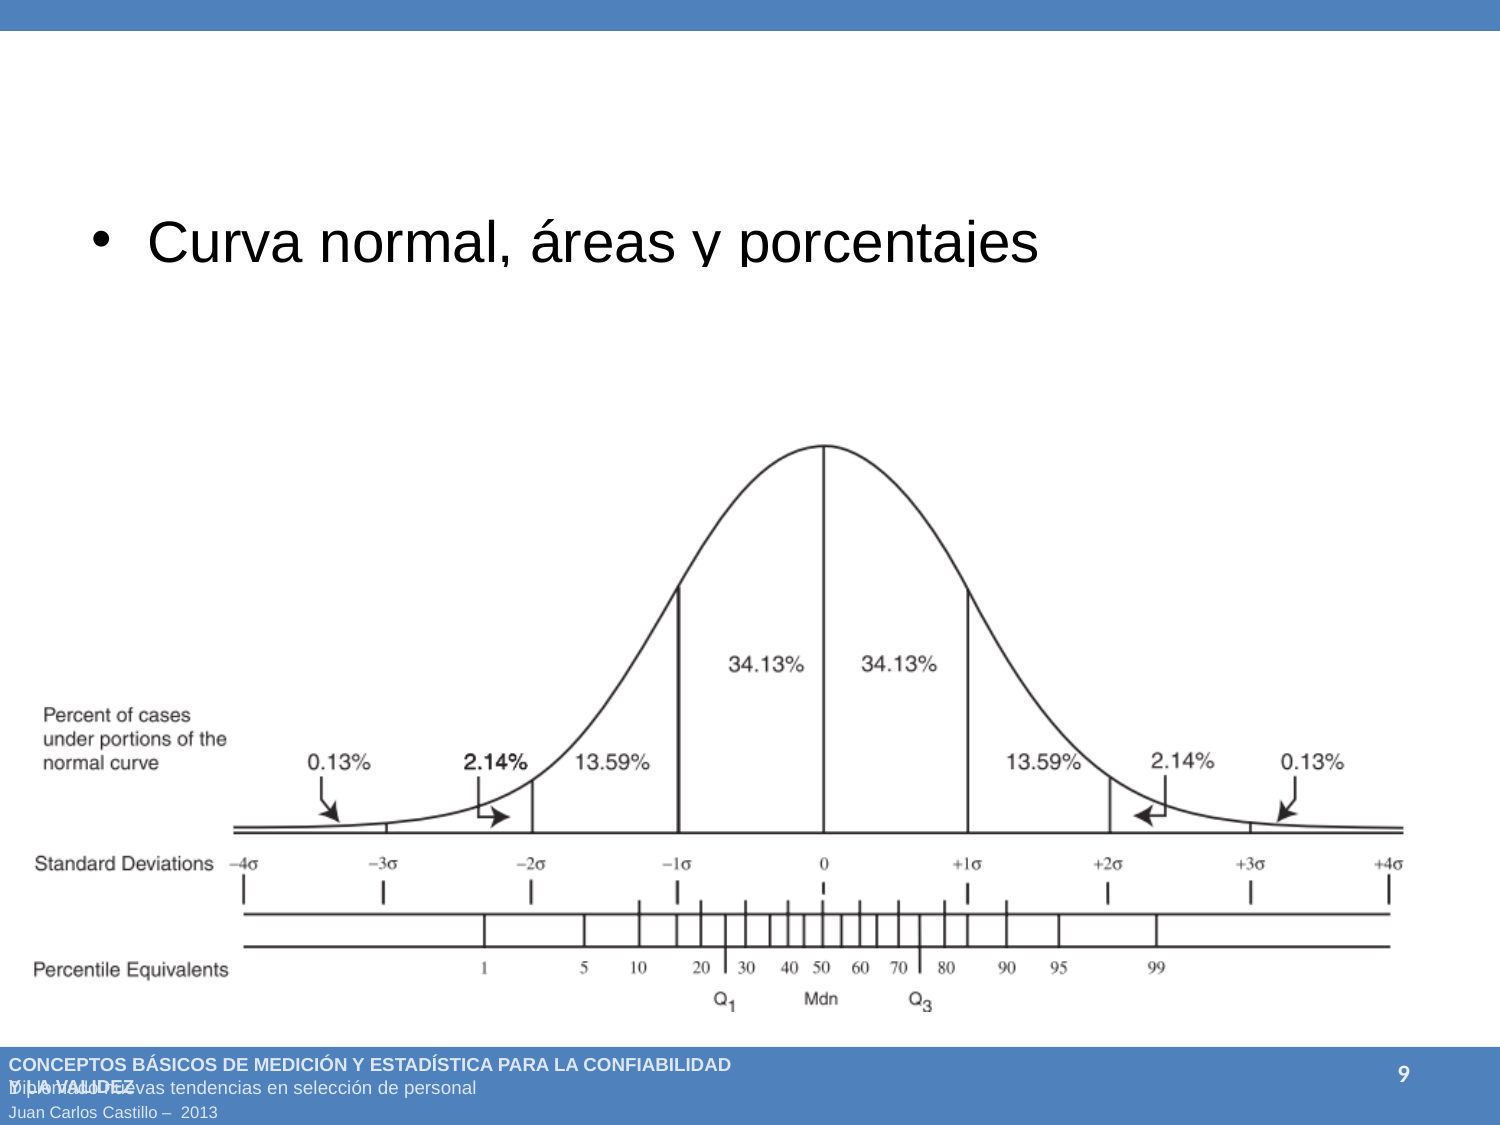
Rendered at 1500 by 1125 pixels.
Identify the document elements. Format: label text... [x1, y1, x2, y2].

list Curva normal, áreas y porcentajes [76, 196, 1427, 265]
slide_number 9 [1074, 1042, 1425, 1103]
picture [0, 266, 1457, 1012]
